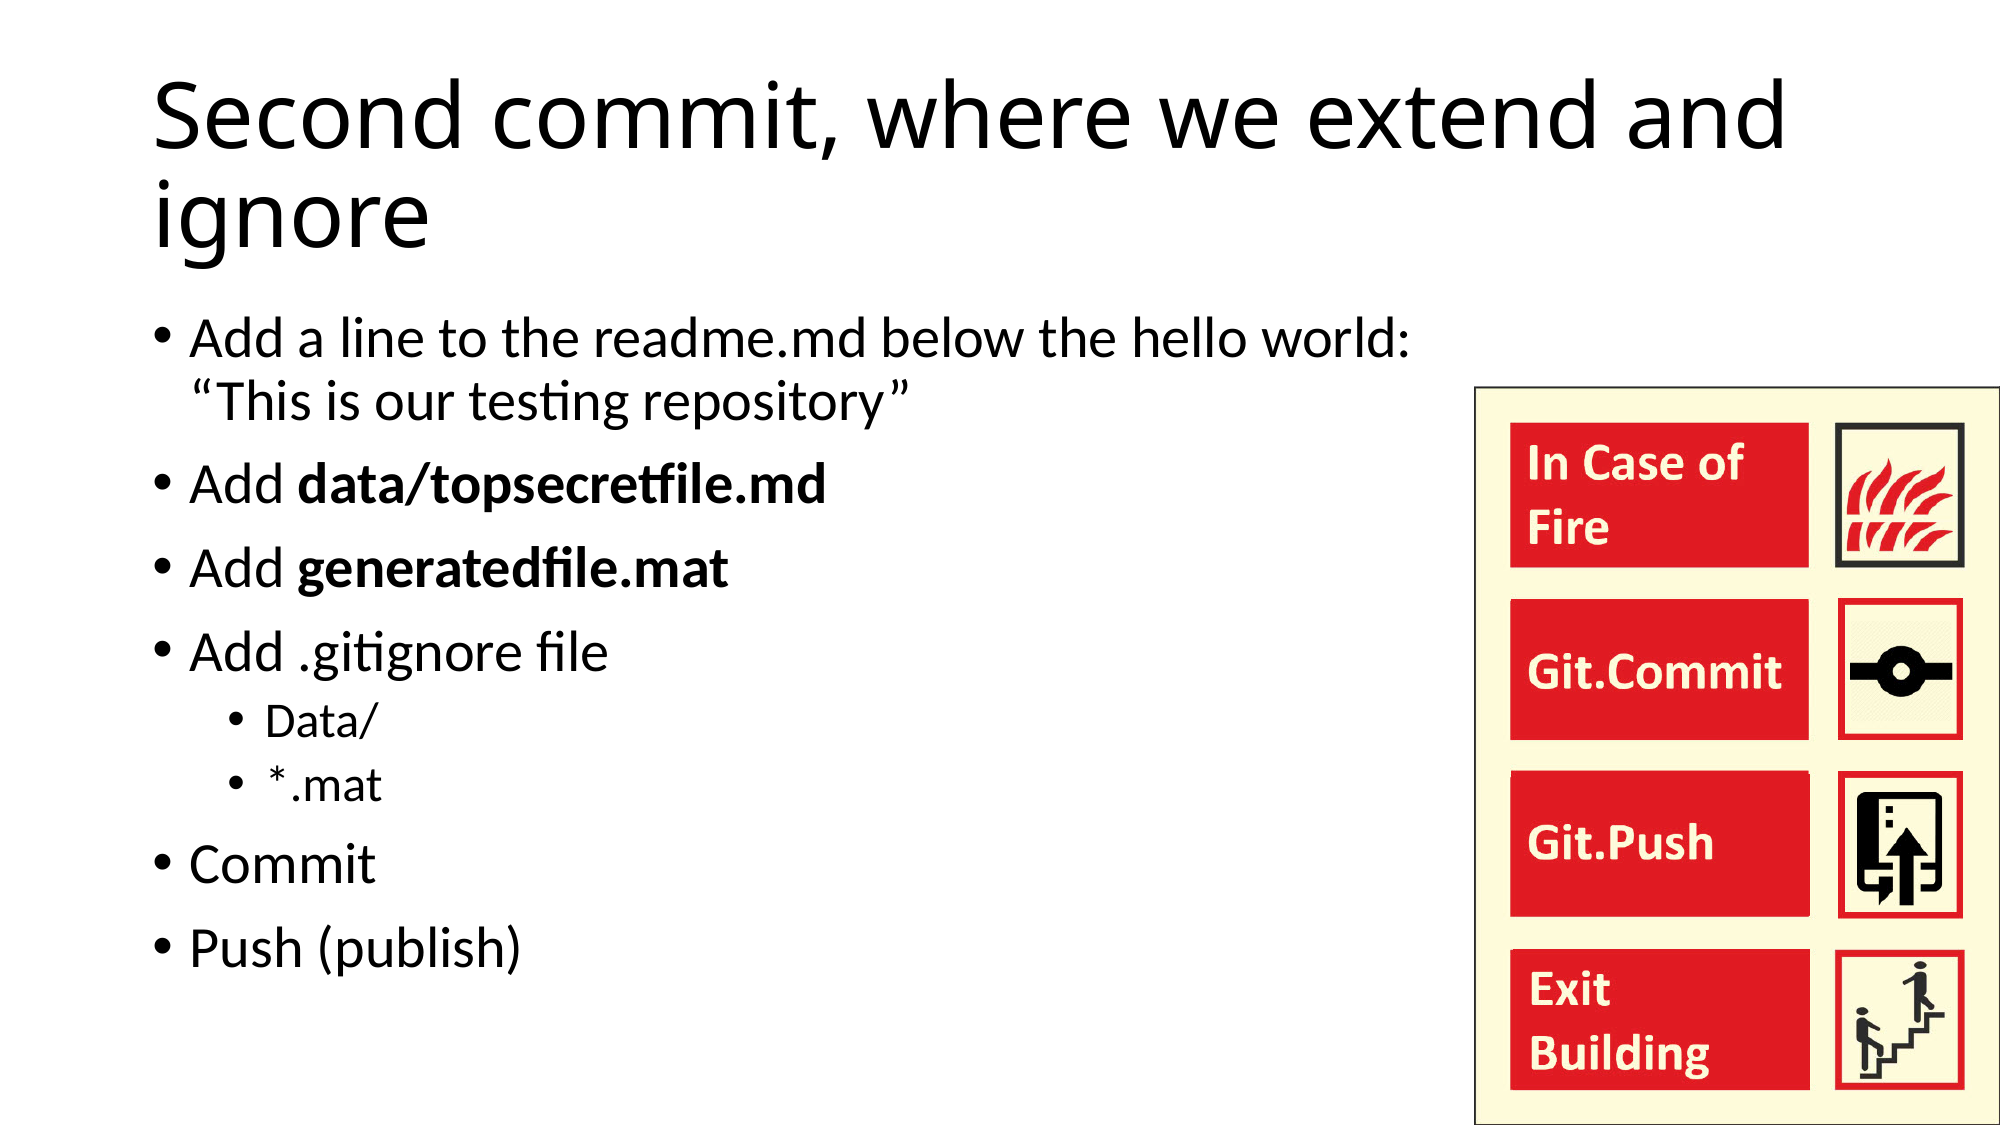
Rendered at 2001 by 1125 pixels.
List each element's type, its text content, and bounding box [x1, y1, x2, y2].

picture [1473, 386, 2000, 1125]
list Add a line to the readme.md below the hello world: “This is our testing repository” Add data/topsecretfile.md Add generatedfile.mat Add .gitignore file Data/ *.mat Commit Push (publish) [137, 299, 1863, 1014]
title Second commit, where we extend and ignore [137, 59, 1863, 278]
